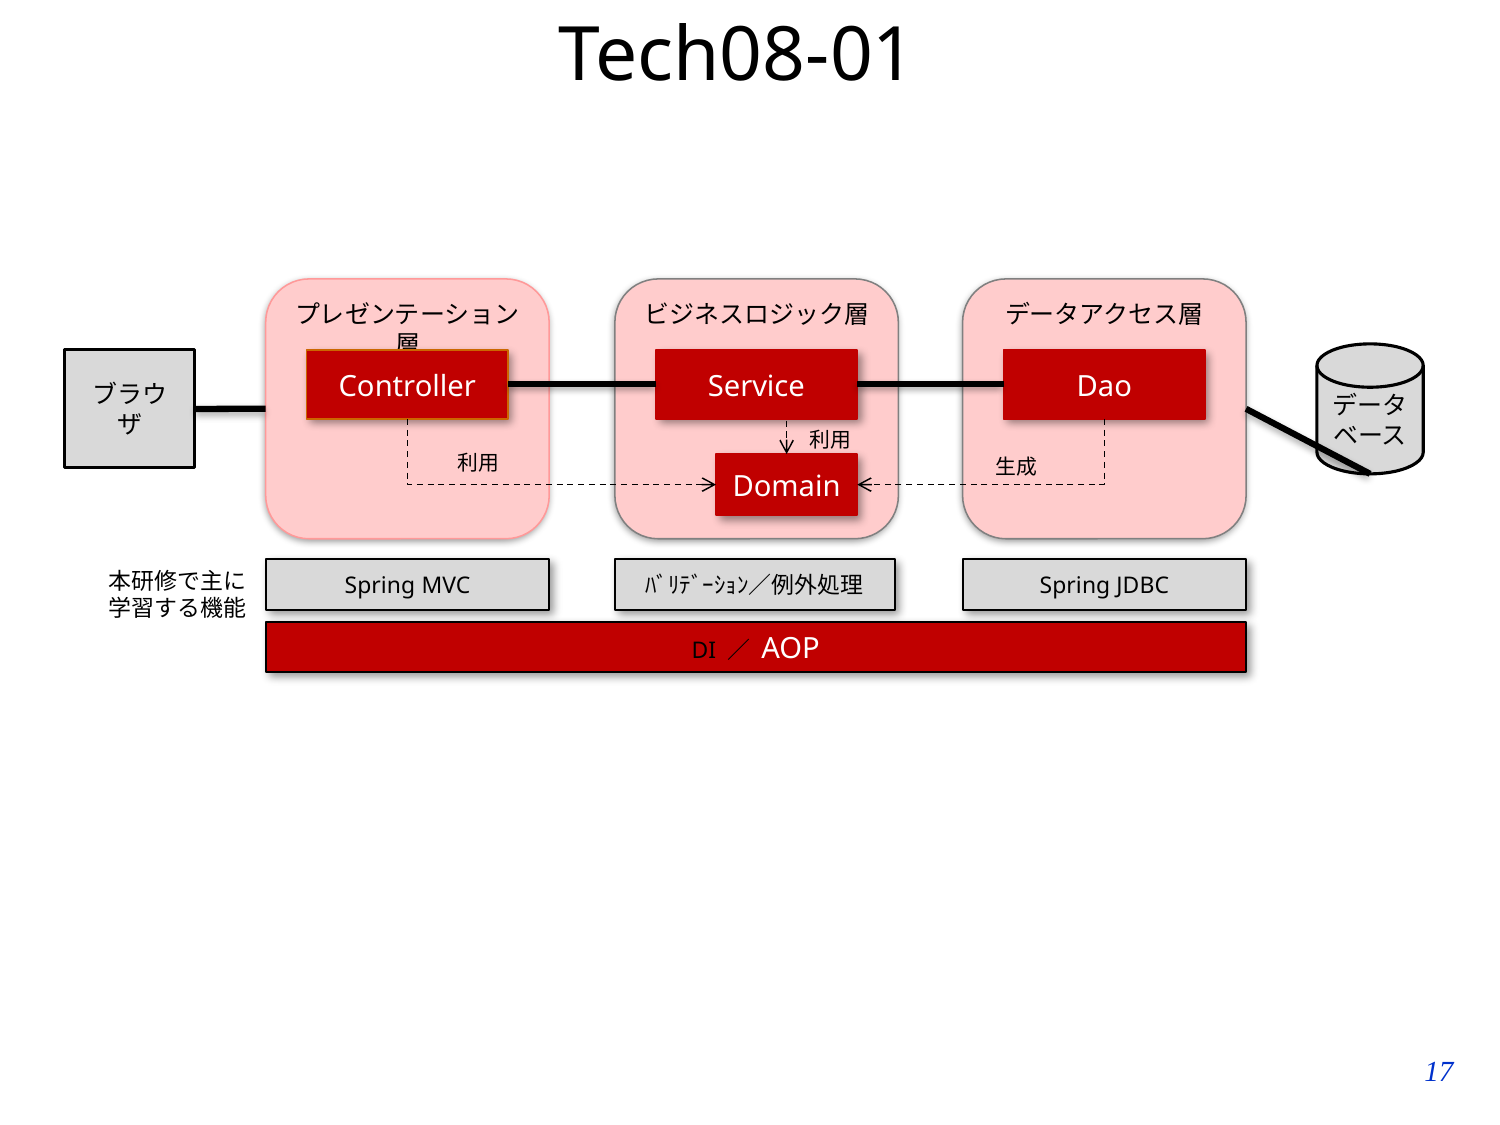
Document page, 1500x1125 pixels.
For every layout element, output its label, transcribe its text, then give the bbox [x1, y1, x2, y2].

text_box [947, 327, 1014, 576]
text_box データベース [1314, 341, 1426, 476]
text_box プレゼンテーション層 [264, 278, 541, 540]
text_box Spring MVC [265, 559, 524, 610]
text_box ビジネスロジック層 [614, 278, 900, 380]
slide_number 16 [1391, 1056, 1455, 1083]
text_box Domain [715, 453, 858, 516]
text_box ビジネスロジック層 [614, 395, 900, 540]
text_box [528, 297, 595, 607]
text_box 本研修で主に学習する機能 [84, 558, 262, 629]
text_box DI ／ AOP [265, 621, 1247, 673]
text_box 生成 [1020, 446, 1081, 487]
text_box 利用 [442, 441, 523, 482]
text_box Service [655, 349, 858, 420]
text_box ﾊﾞﾘﾃﾞｰｼｮﾝ／例外処理 [614, 559, 895, 610]
text_box ブラウザ [63, 348, 197, 470]
text_box Dao [1020, 349, 1206, 420]
text_box Controller [306, 349, 509, 420]
text_box Spring JDBC [962, 559, 1247, 610]
text_box 利用 [794, 418, 895, 459]
text_box データアクセス層 [961, 278, 1247, 540]
title Tech08-01 [112, 0, 1363, 100]
